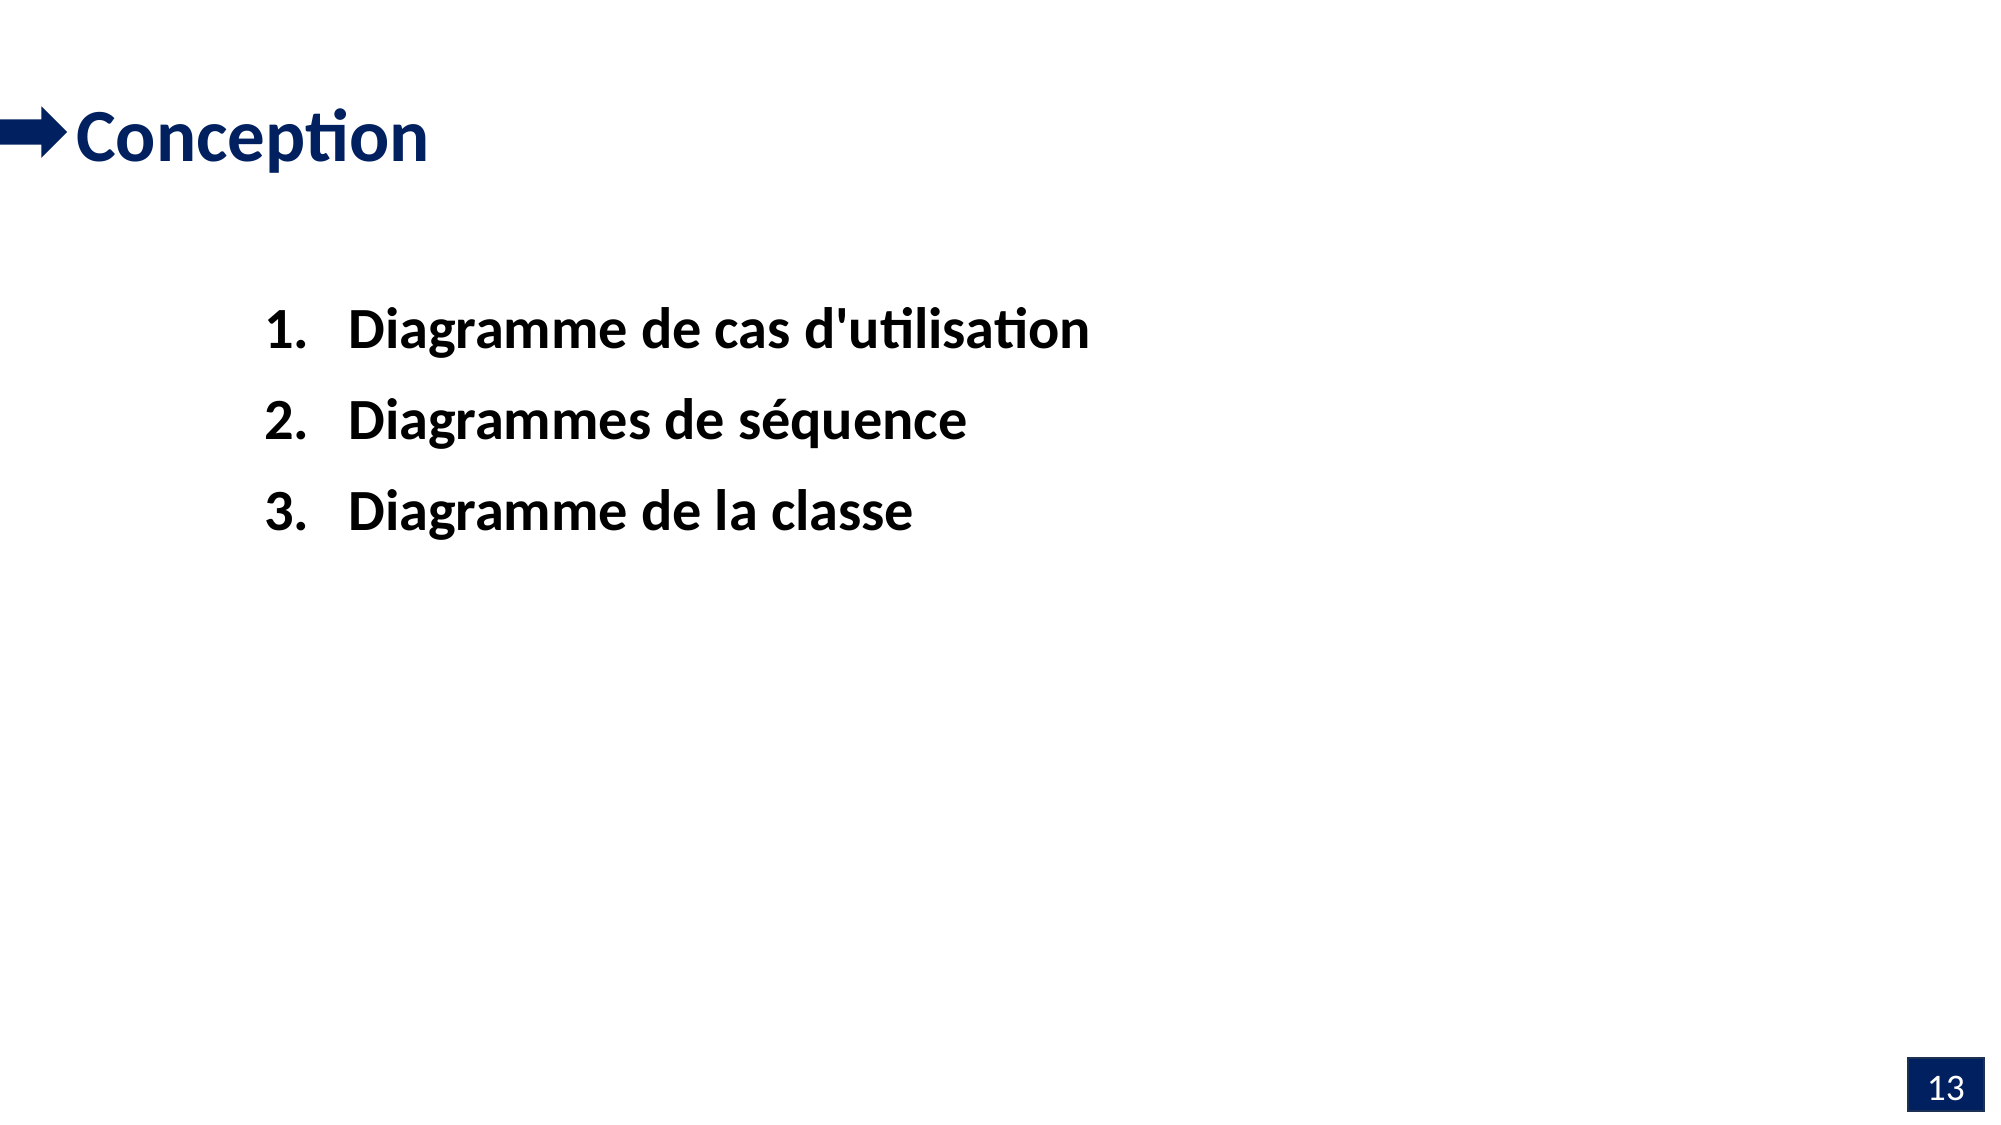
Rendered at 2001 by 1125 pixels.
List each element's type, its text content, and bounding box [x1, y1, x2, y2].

text_box [0, 106, 68, 158]
text_box Conception [27, 78, 1564, 184]
text_box 13 [1907, 1057, 1985, 1112]
text_box Diagramme de cas d'utilisation Diagrammes de séquence Diagramme de la classe [249, 283, 1712, 563]
